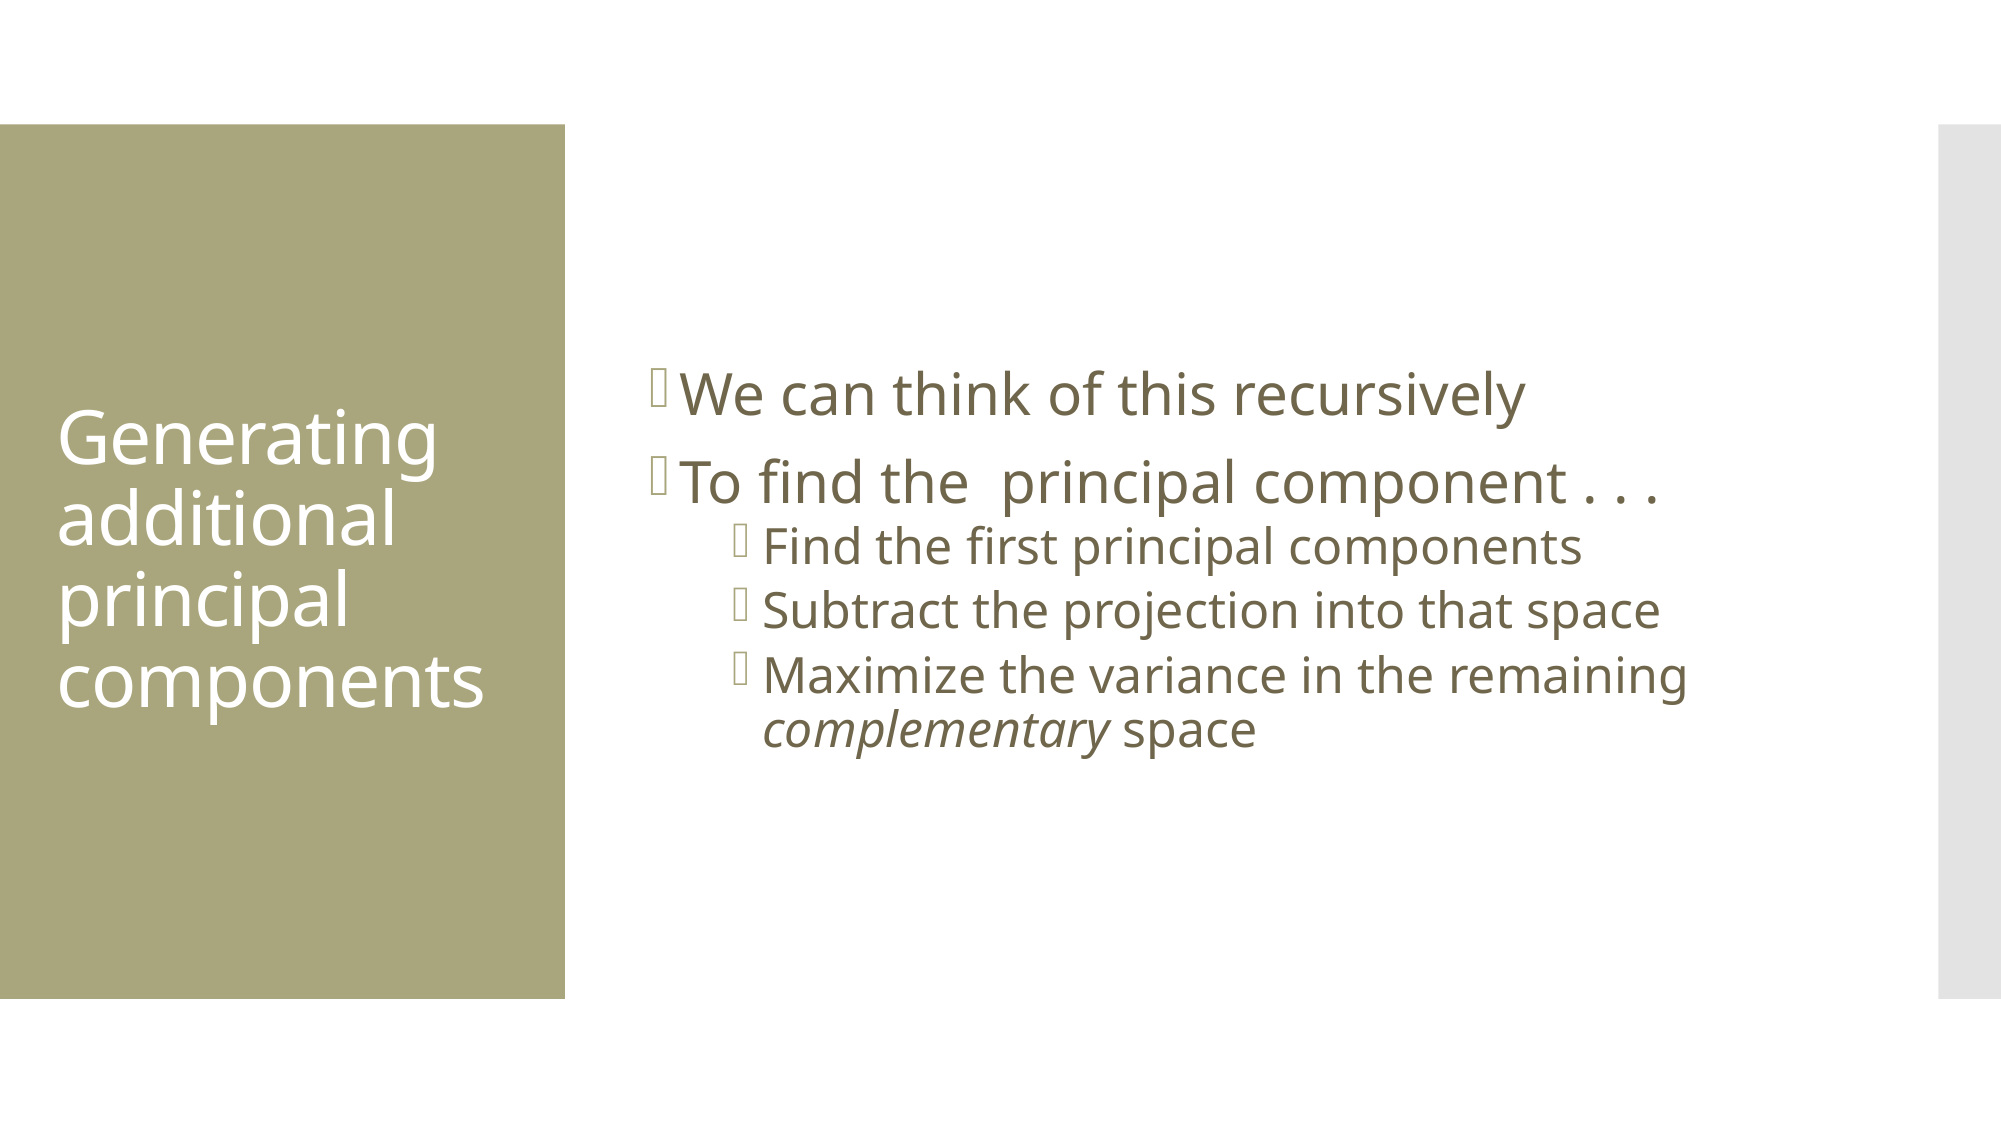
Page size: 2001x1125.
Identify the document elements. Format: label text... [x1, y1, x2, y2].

title Generating additional principal components [41, 184, 525, 940]
